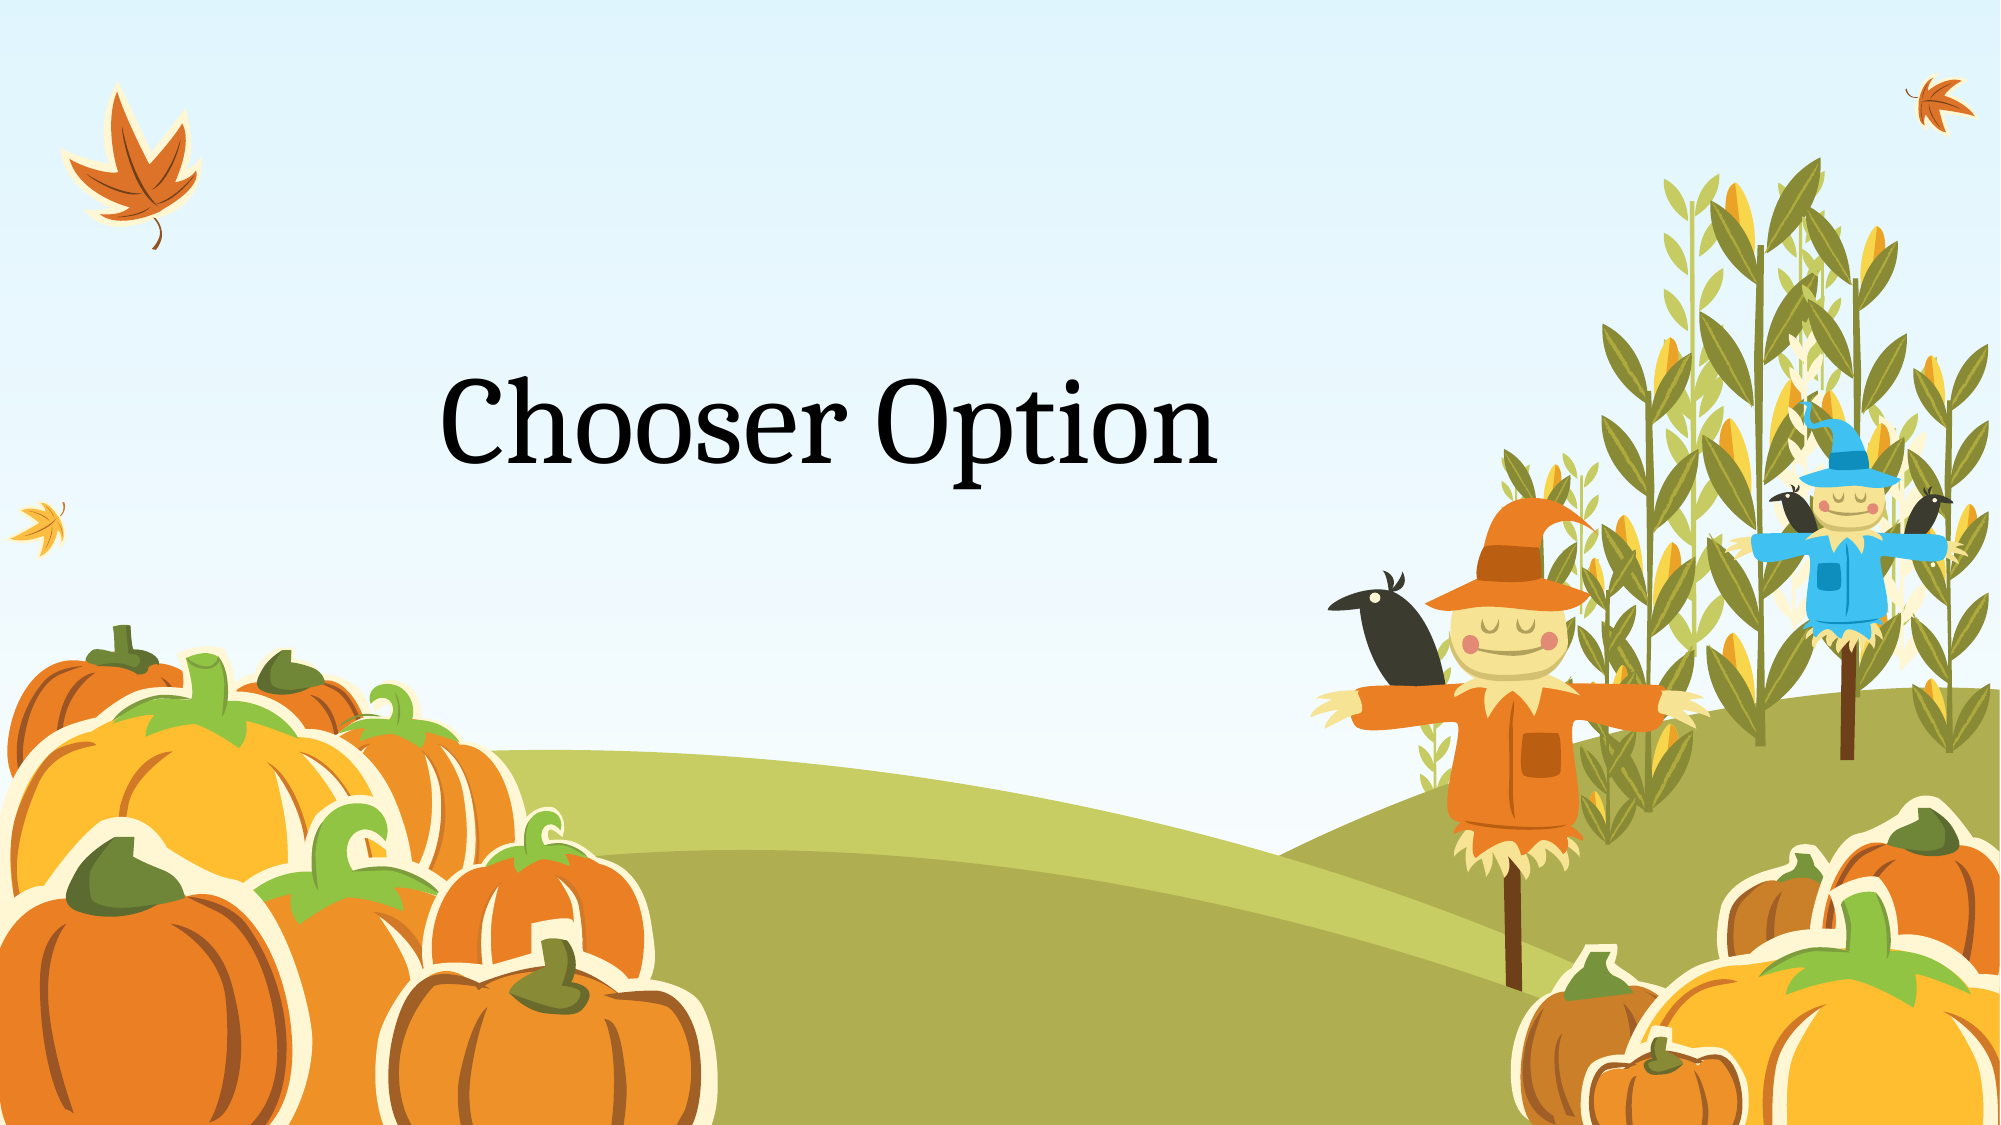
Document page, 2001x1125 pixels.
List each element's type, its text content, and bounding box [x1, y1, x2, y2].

title Chooser Option [333, 135, 1328, 712]
